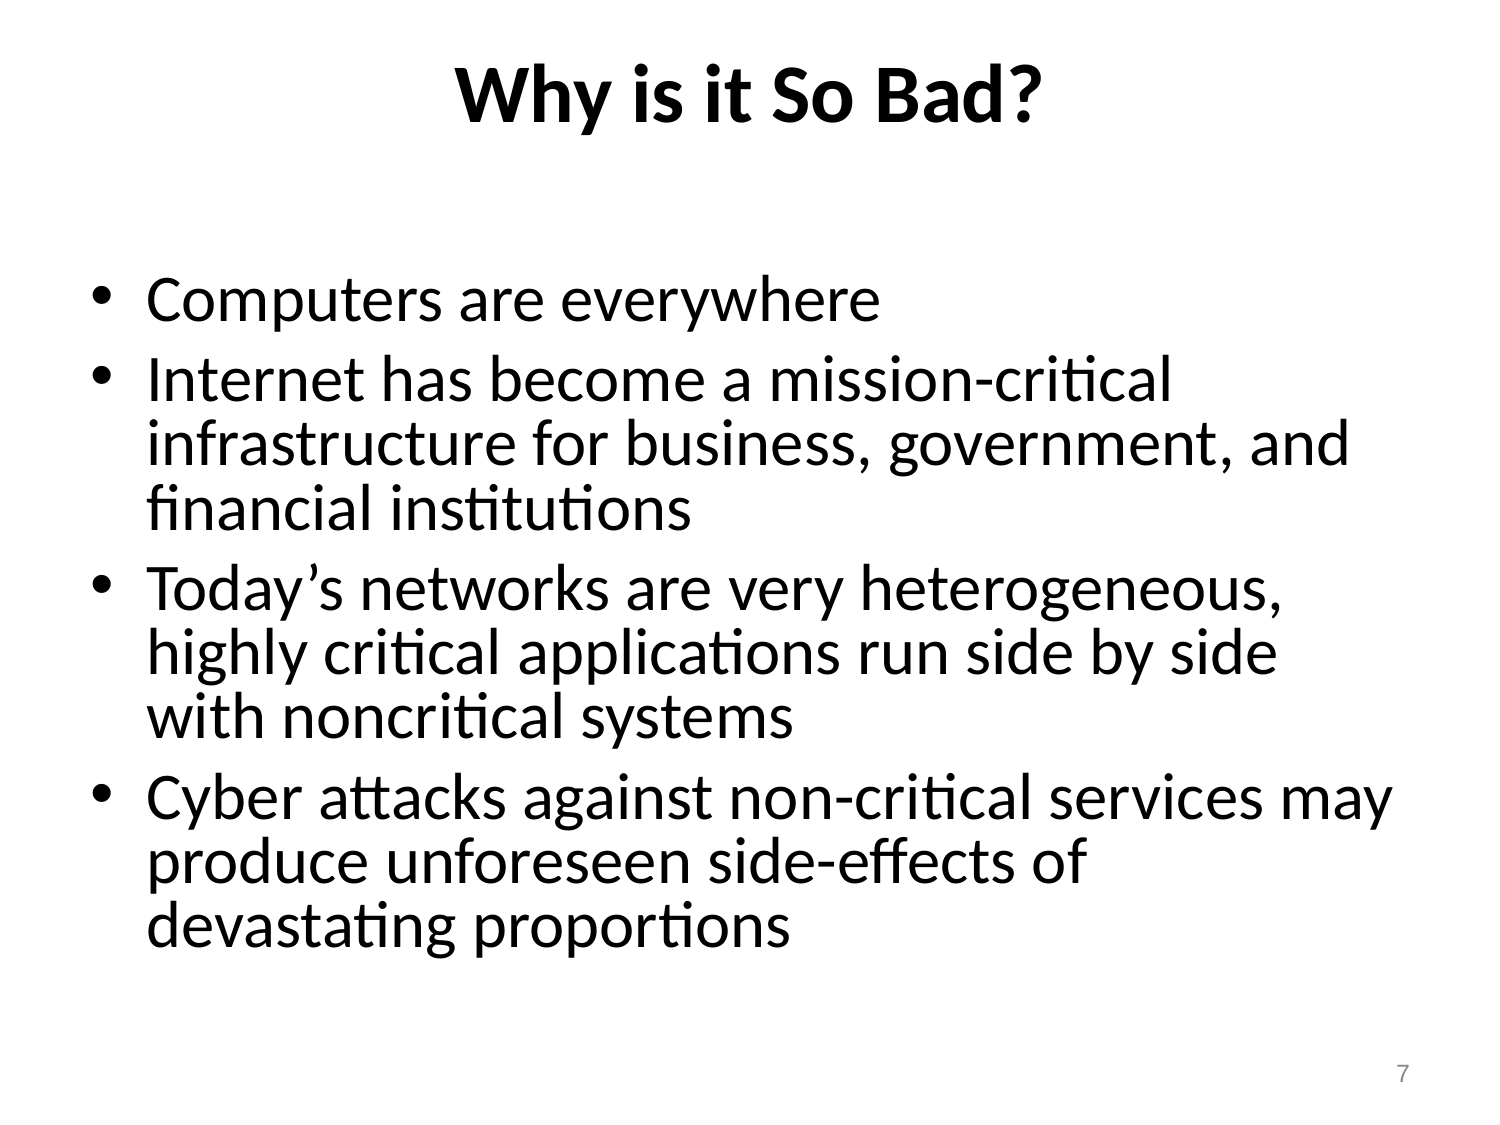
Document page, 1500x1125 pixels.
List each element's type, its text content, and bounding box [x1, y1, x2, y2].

text_box <number> [1074, 1042, 1425, 1103]
title Why is it So Bad? [75, 45, 1425, 233]
text_box Computers are everywhere Internet has become a mission-critical infrastructure for business, government, and financial institutions Today’s networks are very heterogeneous, highly critical applications run side by side with noncritical systems Cyber attacks against non-critical services may produce unforeseen side-effects of devastating proportions [74, 262, 1425, 1005]
